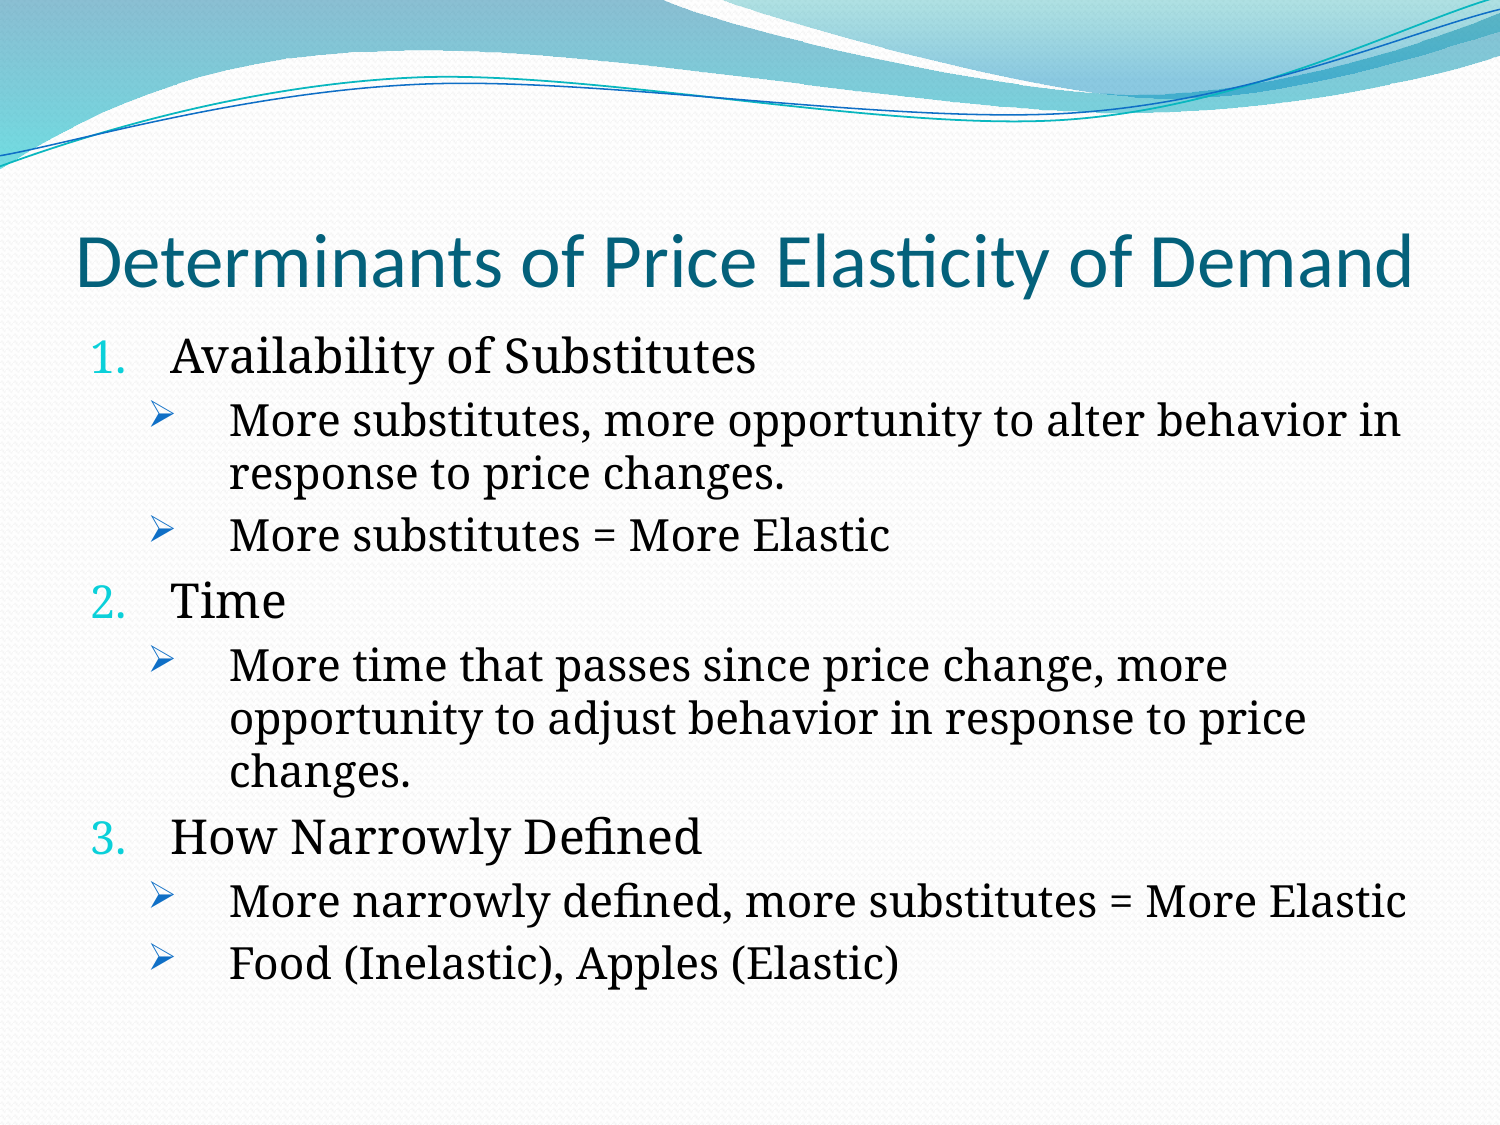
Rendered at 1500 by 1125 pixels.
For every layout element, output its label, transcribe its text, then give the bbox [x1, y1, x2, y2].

list Availability of Substitutes More substitutes, more opportunity to alter behavior in response to price changes. More substitutes = More Elastic Time More time that passes since price change, more opportunity to adjust behavior in response to price changes. How Narrowly Defined More narrowly defined, more substitutes = More Elastic Food (Inelastic), Apples (Elastic) [75, 317, 1425, 1038]
title Determinants of Price Elasticity of Demand [75, 115, 1425, 303]
